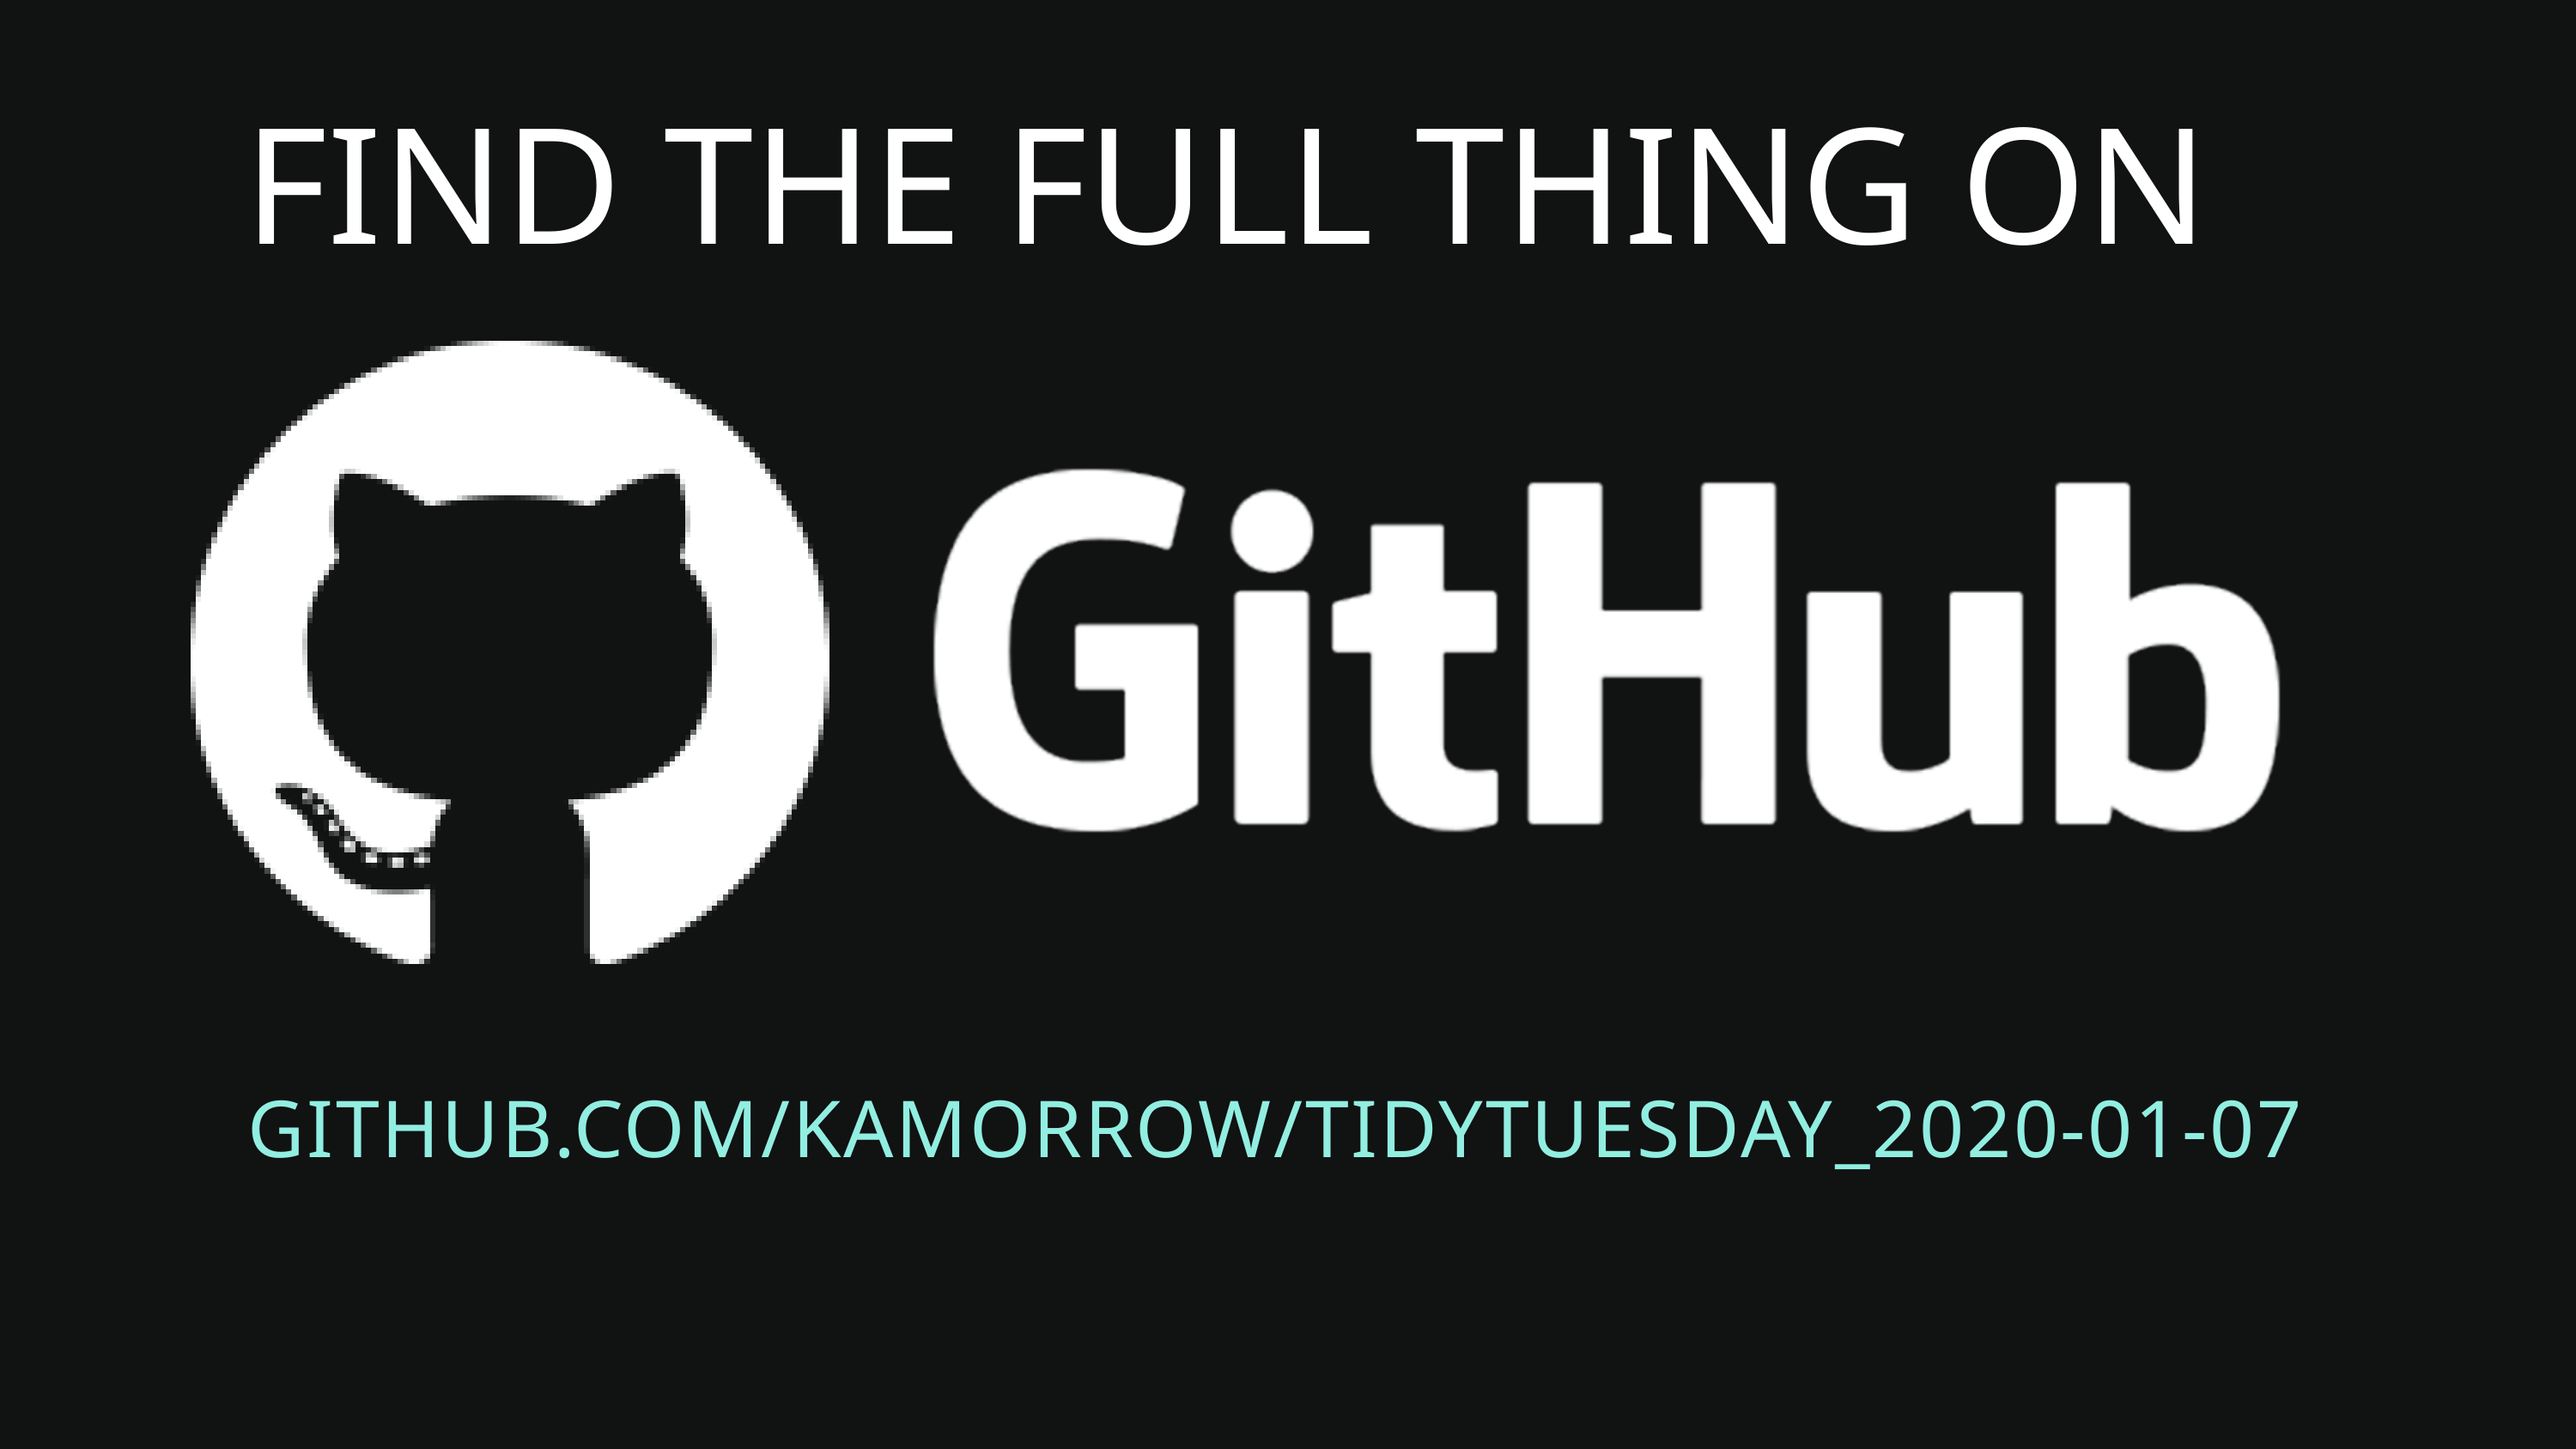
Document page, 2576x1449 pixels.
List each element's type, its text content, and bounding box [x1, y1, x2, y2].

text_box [190, 336, 2386, 975]
text_box GITHUB.COM/KAMORROW/TIDYTUESDAY_2020-01-07 [247, 1087, 2329, 1174]
text_box [170, 1055, 2387, 1187]
text_box FIND THE FULL THING ON [244, 99, 2332, 276]
